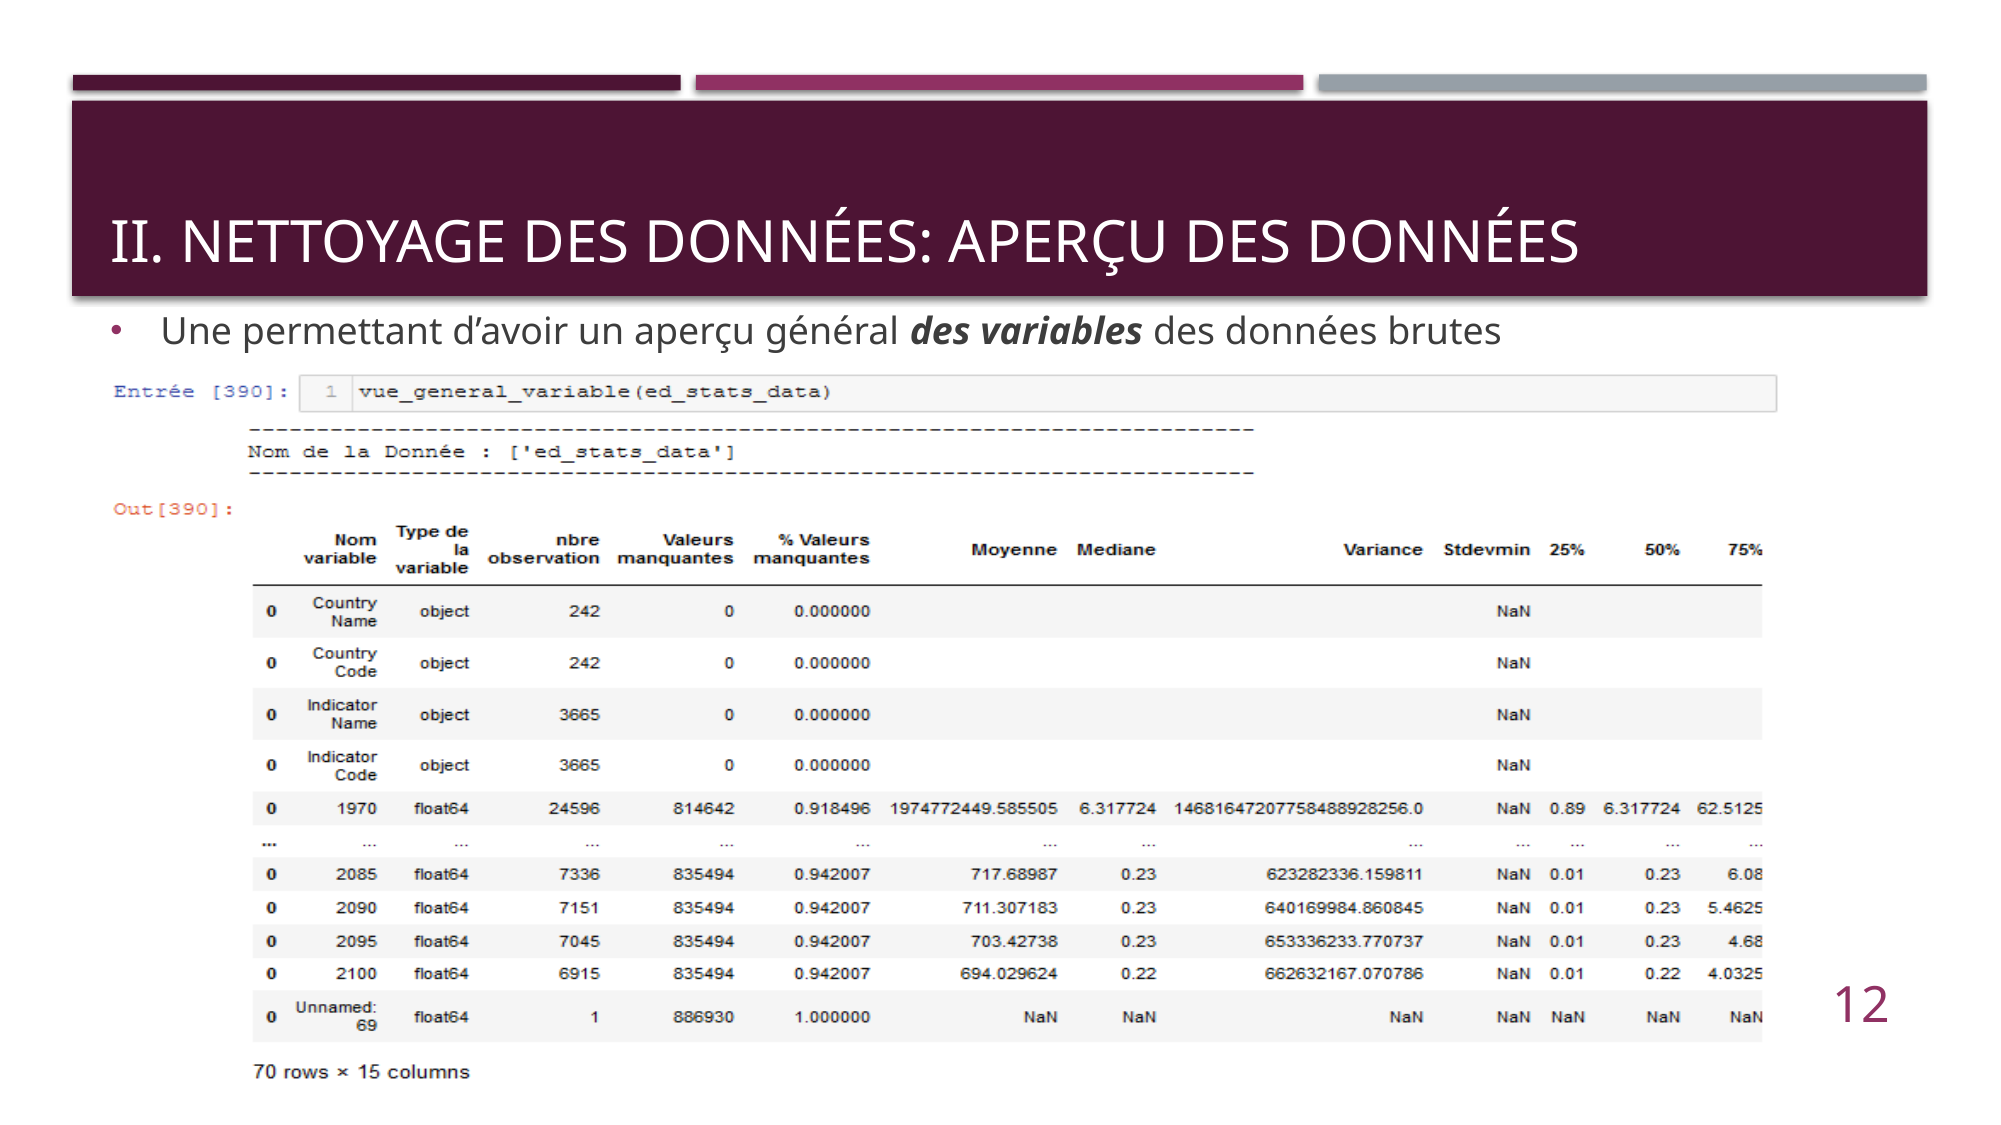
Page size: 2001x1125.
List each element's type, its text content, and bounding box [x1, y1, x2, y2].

picture [94, 372, 1806, 1087]
slide_number 12 [1813, 977, 1905, 1037]
title II. Nettoyage des données: Aperçu des données [95, 115, 1905, 282]
list Une permettant d’avoir un aperçu général des variables des données brutes [95, 285, 1905, 374]
